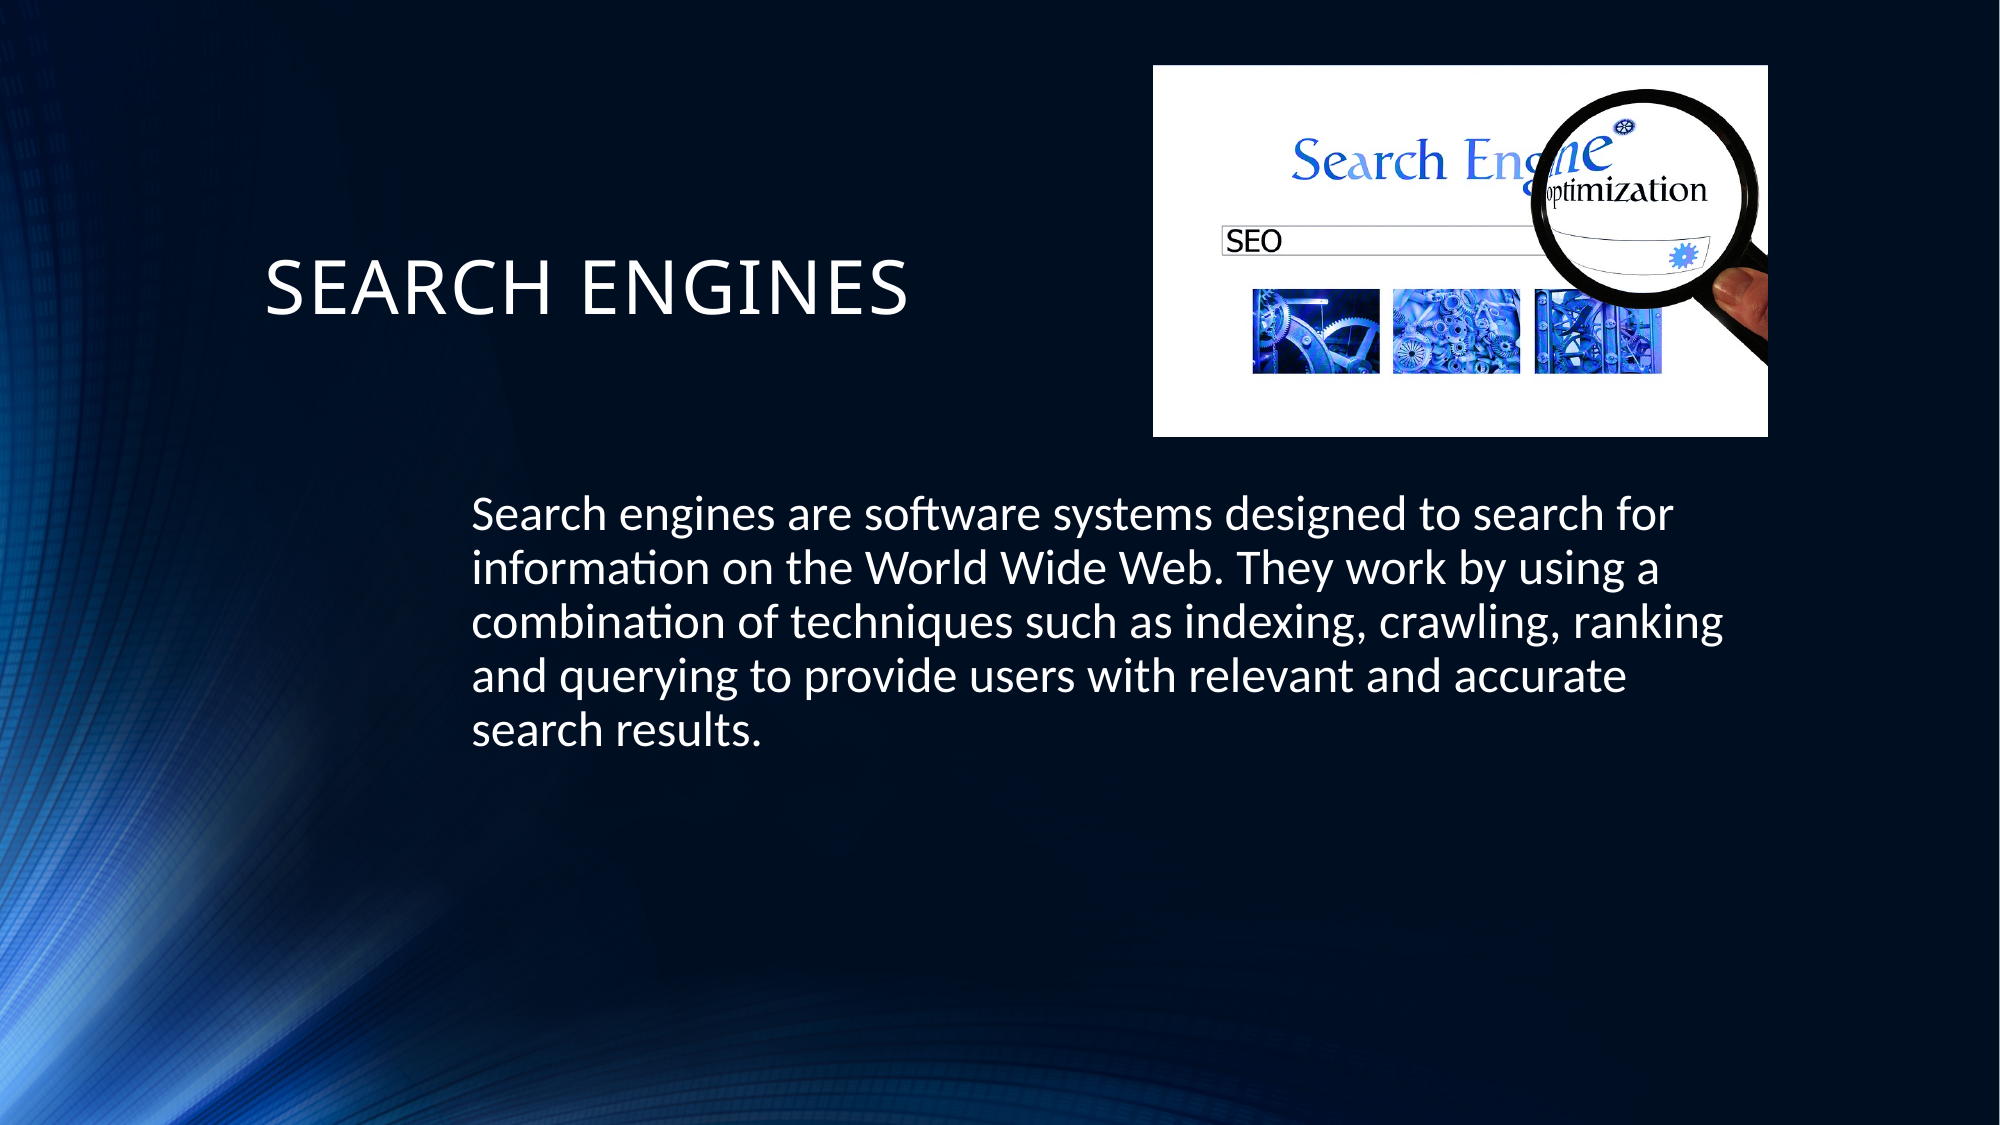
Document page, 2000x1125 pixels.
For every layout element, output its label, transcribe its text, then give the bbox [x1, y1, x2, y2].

title SEARCH ENGINES [249, 62, 1750, 338]
list Search engines are software systems designed to search for information on the World Wide Web. They work by using a combination of techniques such as indexing, crawling, ranking and querying to provide users with relevant and accurate search results. [456, 479, 1749, 988]
picture [0, 0, 2000, 1125]
